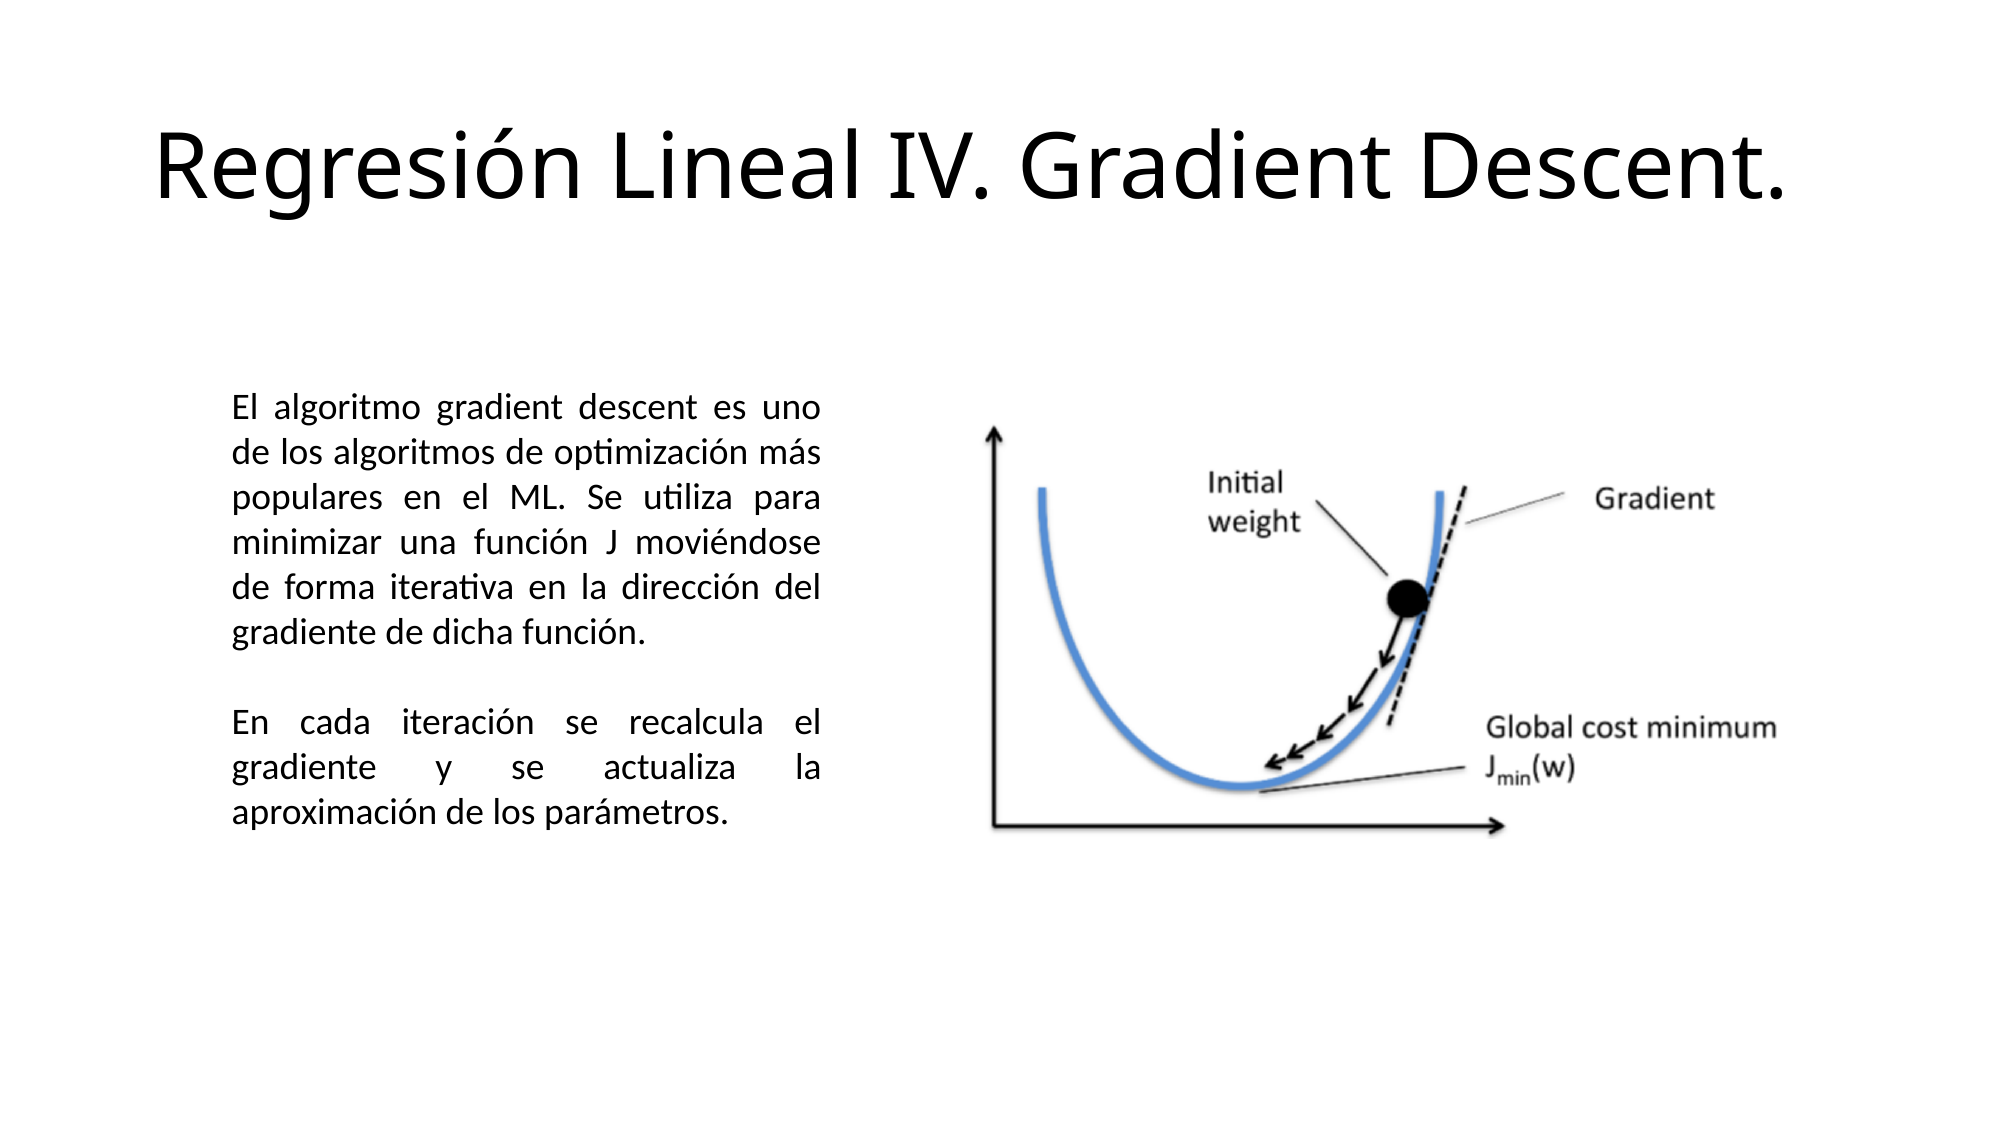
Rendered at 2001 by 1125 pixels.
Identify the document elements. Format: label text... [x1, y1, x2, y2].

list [977, 412, 1784, 860]
title Regresión Lineal IV. Gradient Descent. [137, 59, 1863, 278]
text_box El algoritmo gradient descent es uno de los algoritmos de optimización más populares en el ML. Se utiliza para minimizar una función J moviéndose de forma iterativa en la dirección del gradiente de dicha función. En cada iteración se recalcula el gradiente y se actualiza la aproximación de los parámetros. [216, 374, 837, 840]
